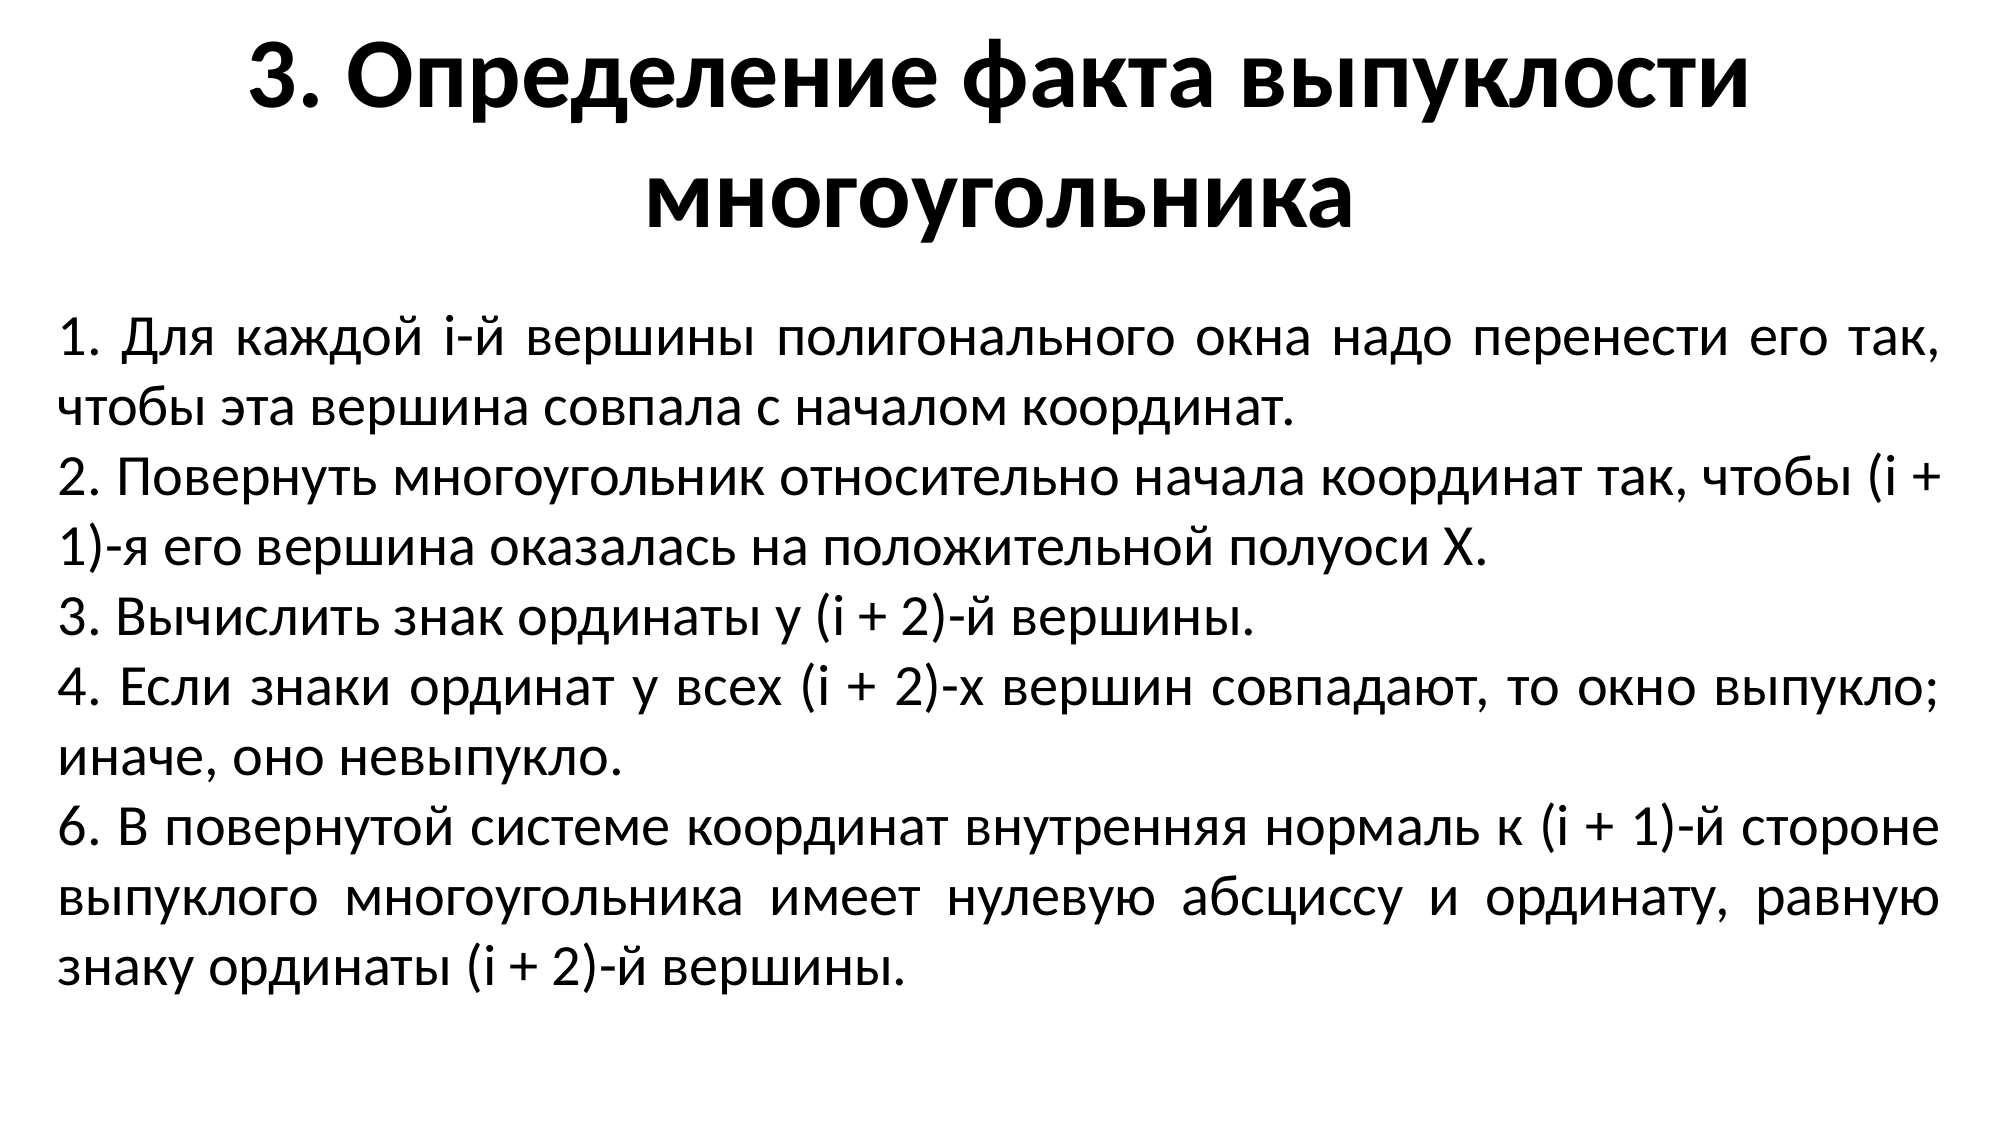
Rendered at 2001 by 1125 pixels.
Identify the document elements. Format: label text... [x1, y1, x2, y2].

text_box 3. Определение факта выпуклости многоугольника [0, 0, 2000, 255]
text_box 1. Для каждой i-й вершины полигонального окна надо перенести его так, чтобы эта вершина совпала с началом координат. 2. Повернуть многоугольник относительно начала координат так, чтобы (i + 1)-я его вершина оказалась на положительной полуоси X. 3. Вычислить знак ординаты у (i + 2)-й вершины. 4. Если знаки ординат у всех (i + 2)-х вершин совпадают, то окно выпукло; иначе, оно невыпукло. 6. В повернутой системе координат внутренняя нормаль к (i + 1)-й стороне выпуклого многоугольника имеет нулевую абсциссу и ординату, равную знаку ординаты (i + 2)-й вершины. [43, 289, 1957, 1005]
